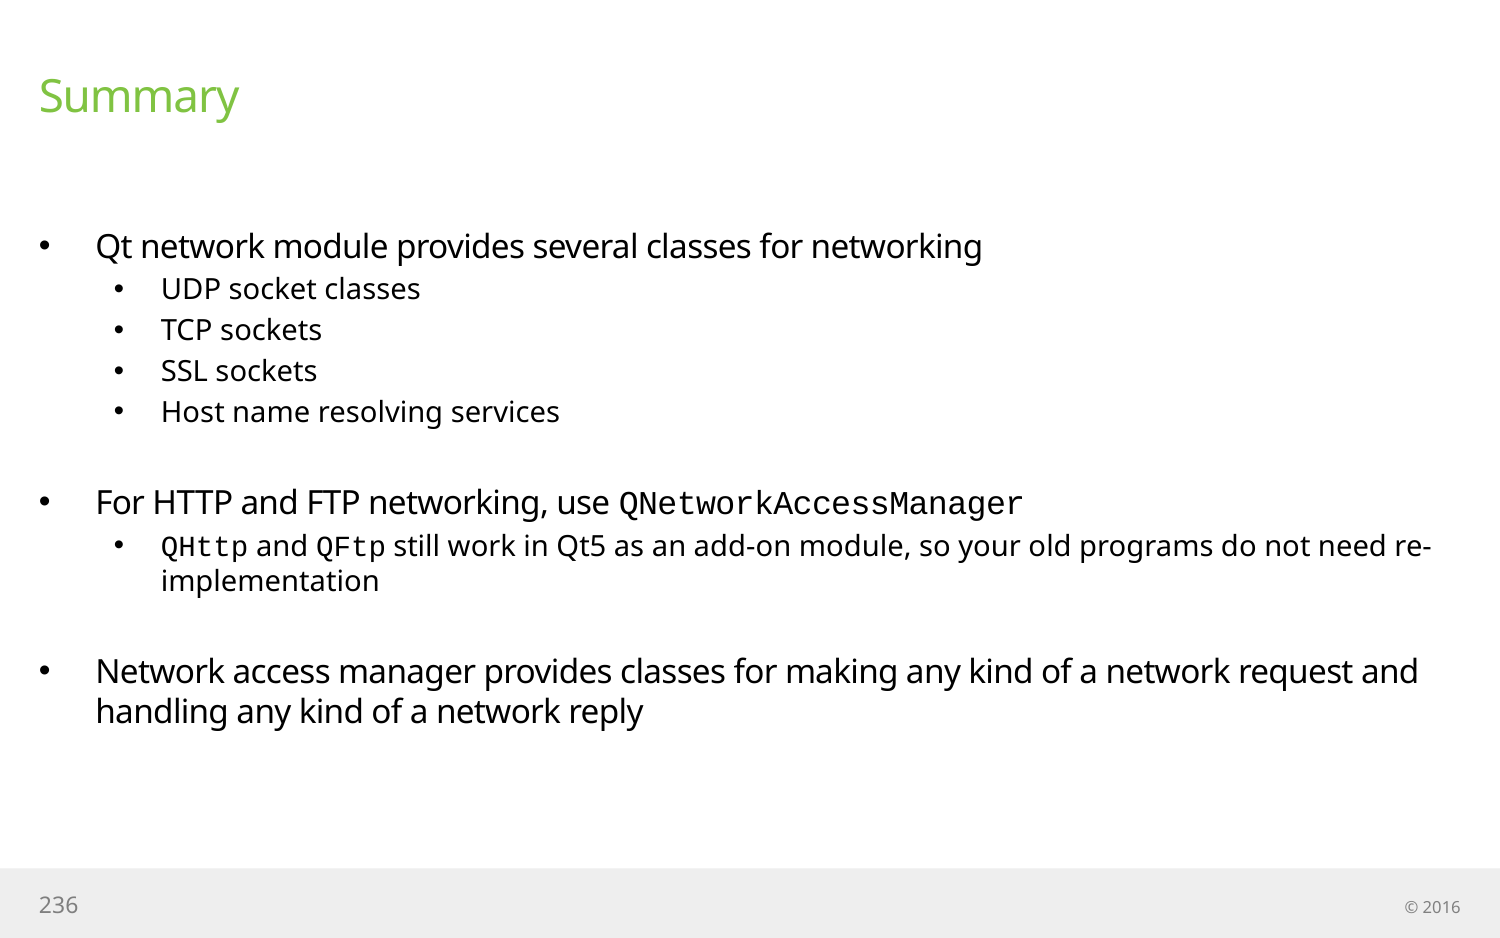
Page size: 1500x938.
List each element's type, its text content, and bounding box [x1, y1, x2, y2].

slide_number 236 [39, 892, 410, 921]
footer © 2016 [1188, 896, 1461, 917]
title Summary [39, 66, 1052, 195]
list Qt network module provides several classes for networking UDP socket classes TCP sockets SSL sockets Host name resolving services For HTTP and FTP networking, use QNetworkAccessManager QHttp and QFtp still work in Qt5 as an add-on module, so your old programs do not need re-implementation Network access manager provides classes for making any kind of a network request and handling any kind of a network reply [39, 224, 1471, 846]
